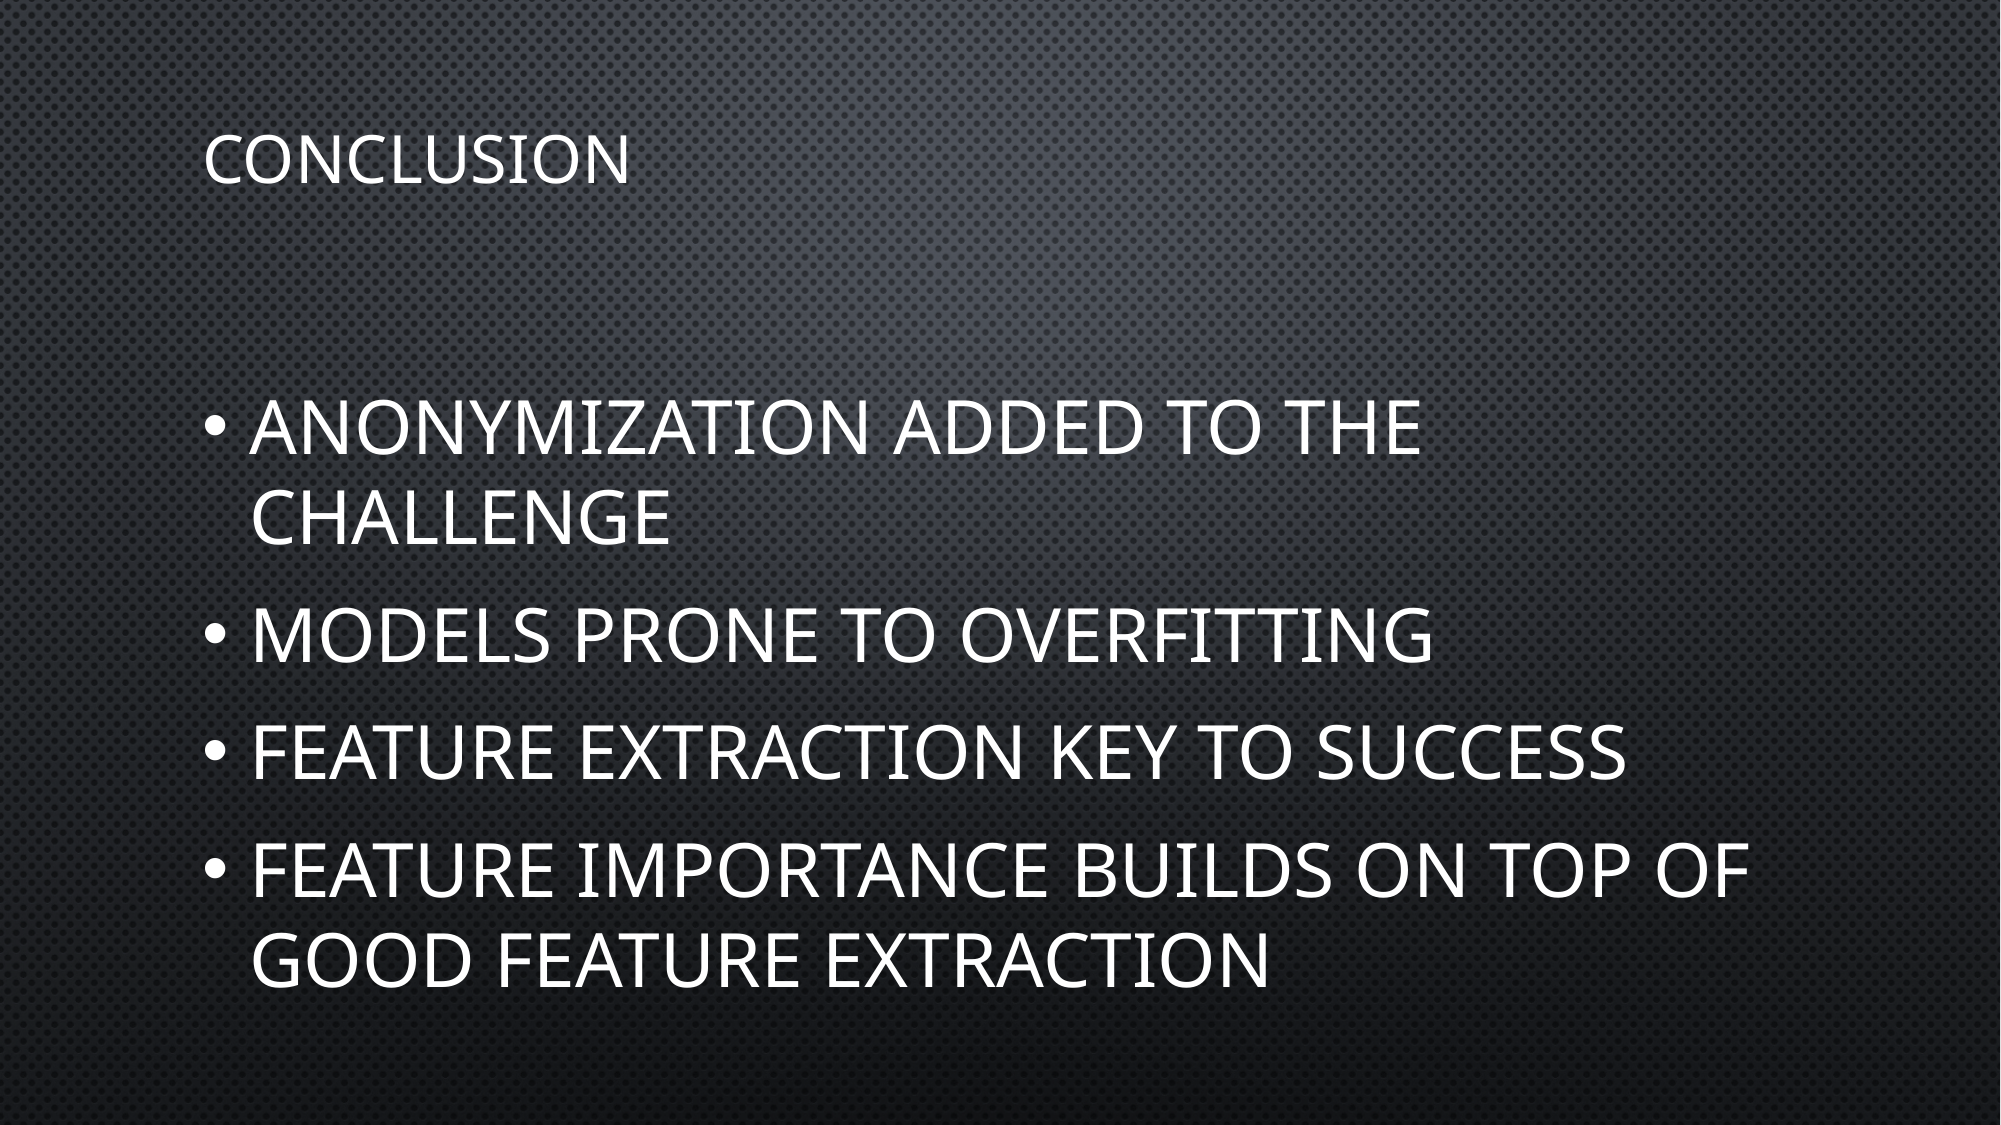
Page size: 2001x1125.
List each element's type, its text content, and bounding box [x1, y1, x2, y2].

list Anonymization added to the challenge Models Prone to overfitting Feature Extraction key to Success Feature Importance builds on top of good Feature Extraction [187, 372, 1813, 950]
title conclusion [187, 71, 1813, 242]
